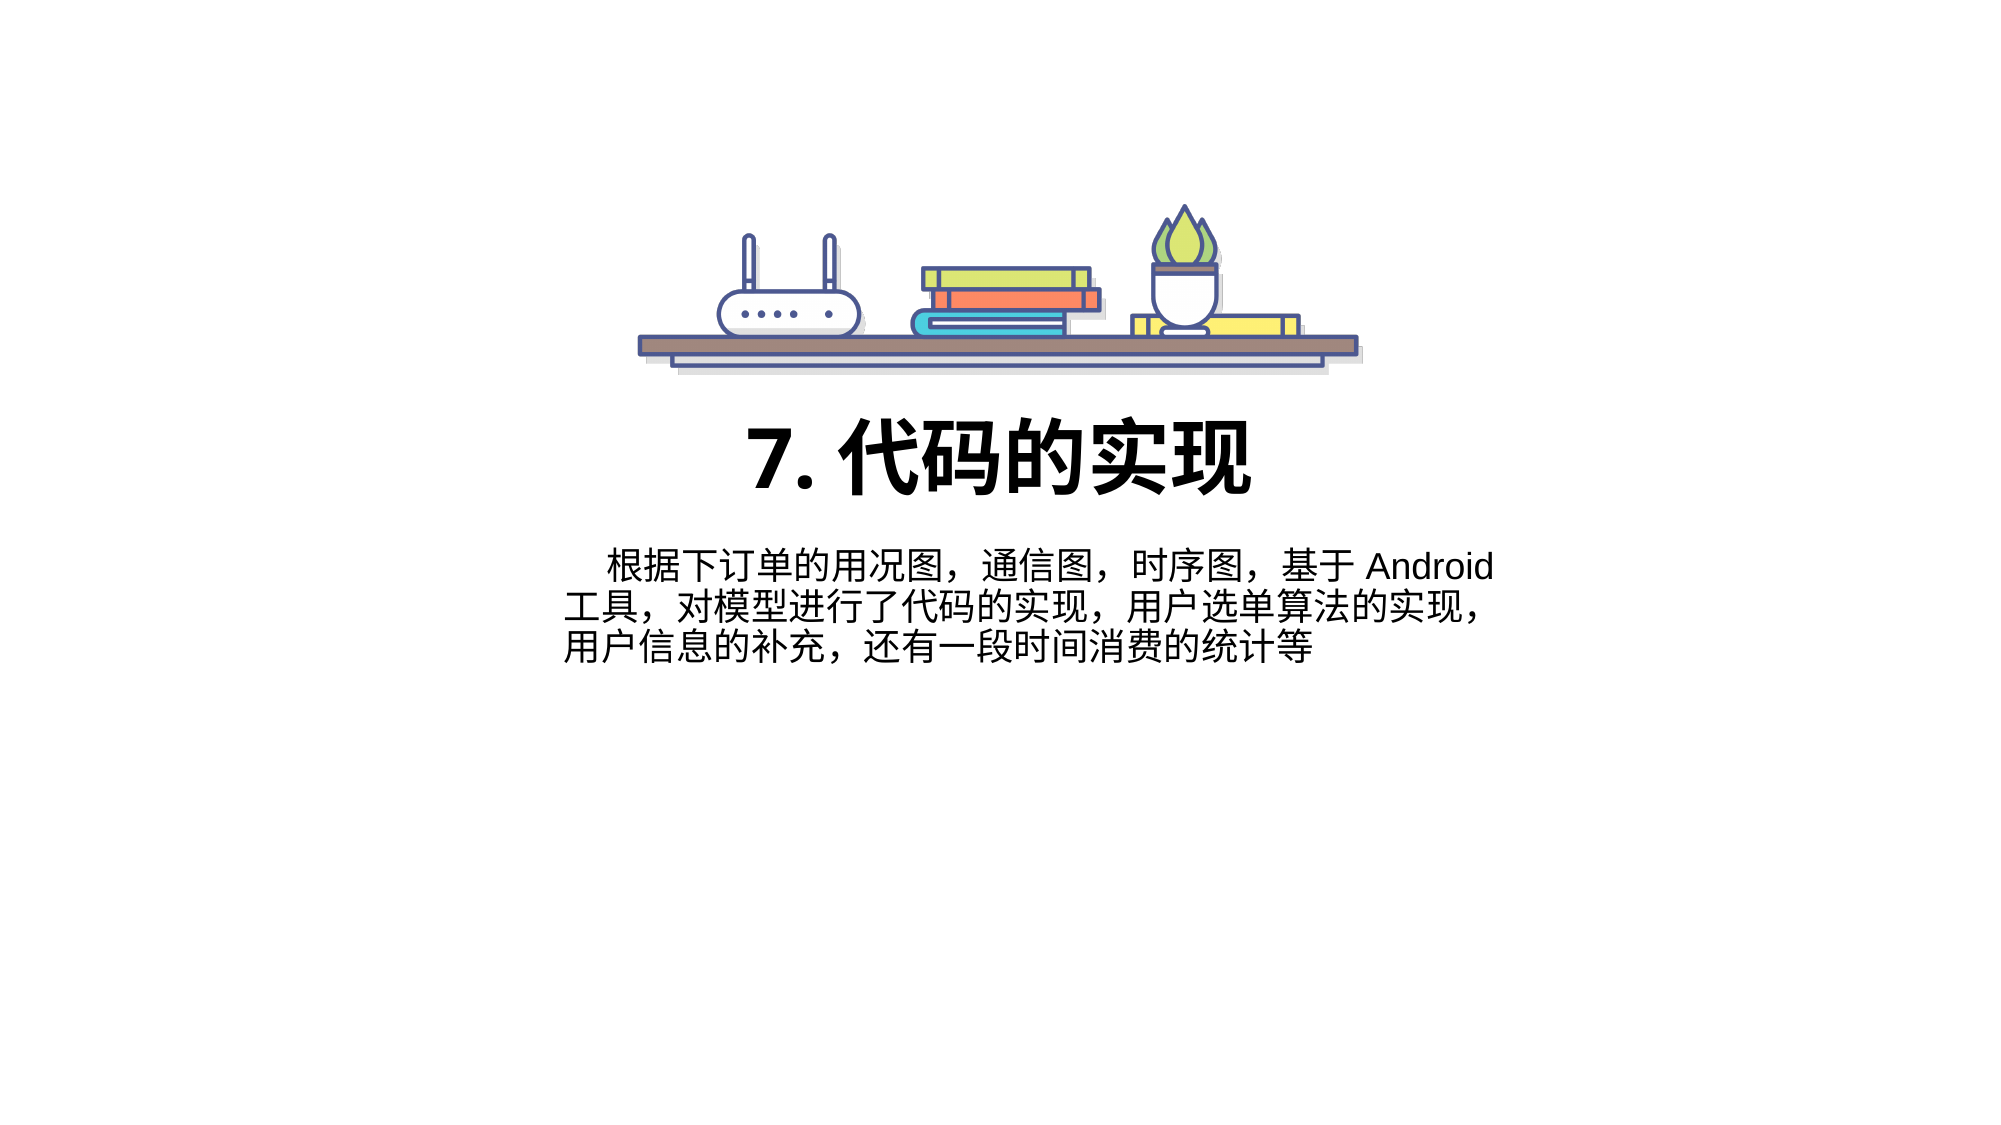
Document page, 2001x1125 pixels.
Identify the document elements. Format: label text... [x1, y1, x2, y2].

list 根据下订单的用况图，通信图，时序图，基于Android工具，对模型进行了代码的实现，用户选单算法的实现，用户信息的补充，还有一段时间消费的统计等 [548, 540, 1552, 806]
picture [637, 204, 1363, 375]
title 7.代码的实现 [628, 393, 1372, 531]
